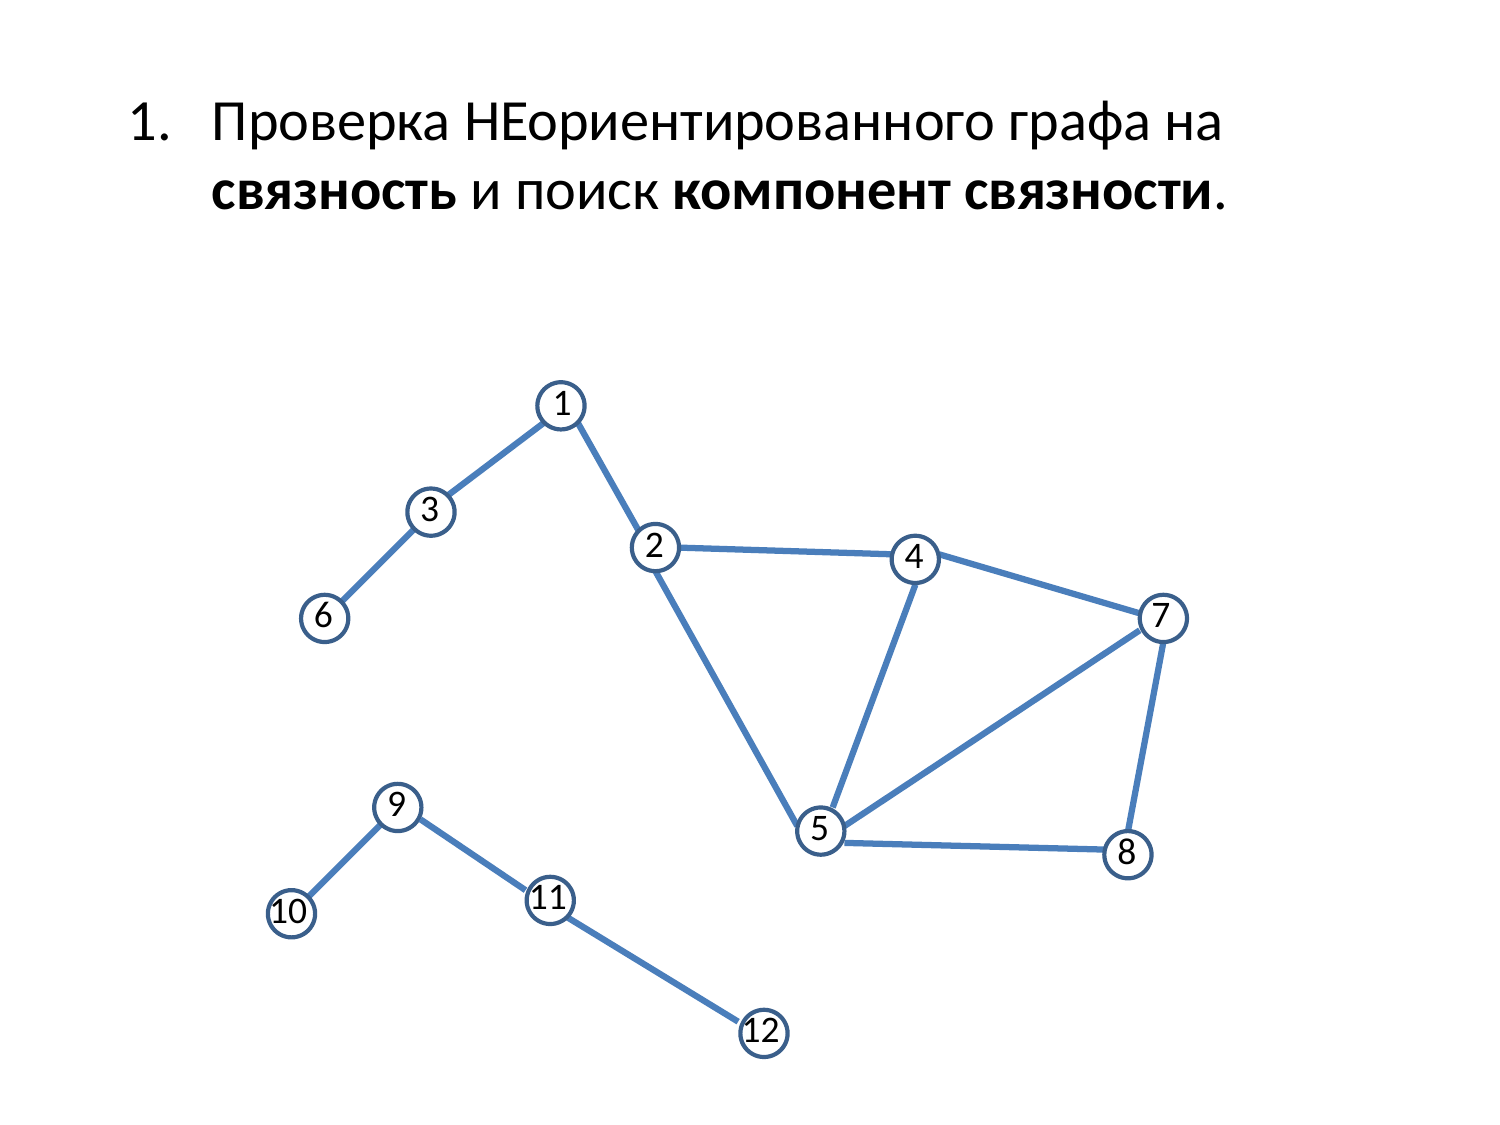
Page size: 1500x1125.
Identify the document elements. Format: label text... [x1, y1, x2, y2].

text_box 2 [629, 512, 679, 572]
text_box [420, 819, 526, 891]
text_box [832, 584, 916, 808]
text_box 3 [405, 476, 455, 537]
text_box 12 [726, 997, 795, 1058]
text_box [678, 547, 892, 555]
text_box 7 [1136, 582, 1186, 643]
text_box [655, 570, 798, 827]
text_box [447, 422, 545, 496]
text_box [307, 823, 382, 898]
text_box 5 [795, 795, 845, 856]
text_box 10 [254, 878, 323, 939]
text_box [1142, 641, 1164, 832]
text_box 11 [514, 864, 582, 925]
text_box 4 [889, 523, 939, 584]
text_box 8 [1102, 834, 1152, 879]
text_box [844, 630, 1140, 827]
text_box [844, 842, 1105, 850]
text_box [341, 528, 415, 602]
text_box Проверка НЕориентированного графа на связность и поиск компонент связности. [112, 30, 1388, 273]
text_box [577, 422, 639, 532]
text_box [1186, 606, 1190, 631]
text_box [566, 916, 739, 1022]
text_box 1 [537, 370, 587, 431]
text_box 9 [372, 772, 422, 832]
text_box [938, 553, 1140, 614]
text_box 6 [299, 582, 348, 643]
